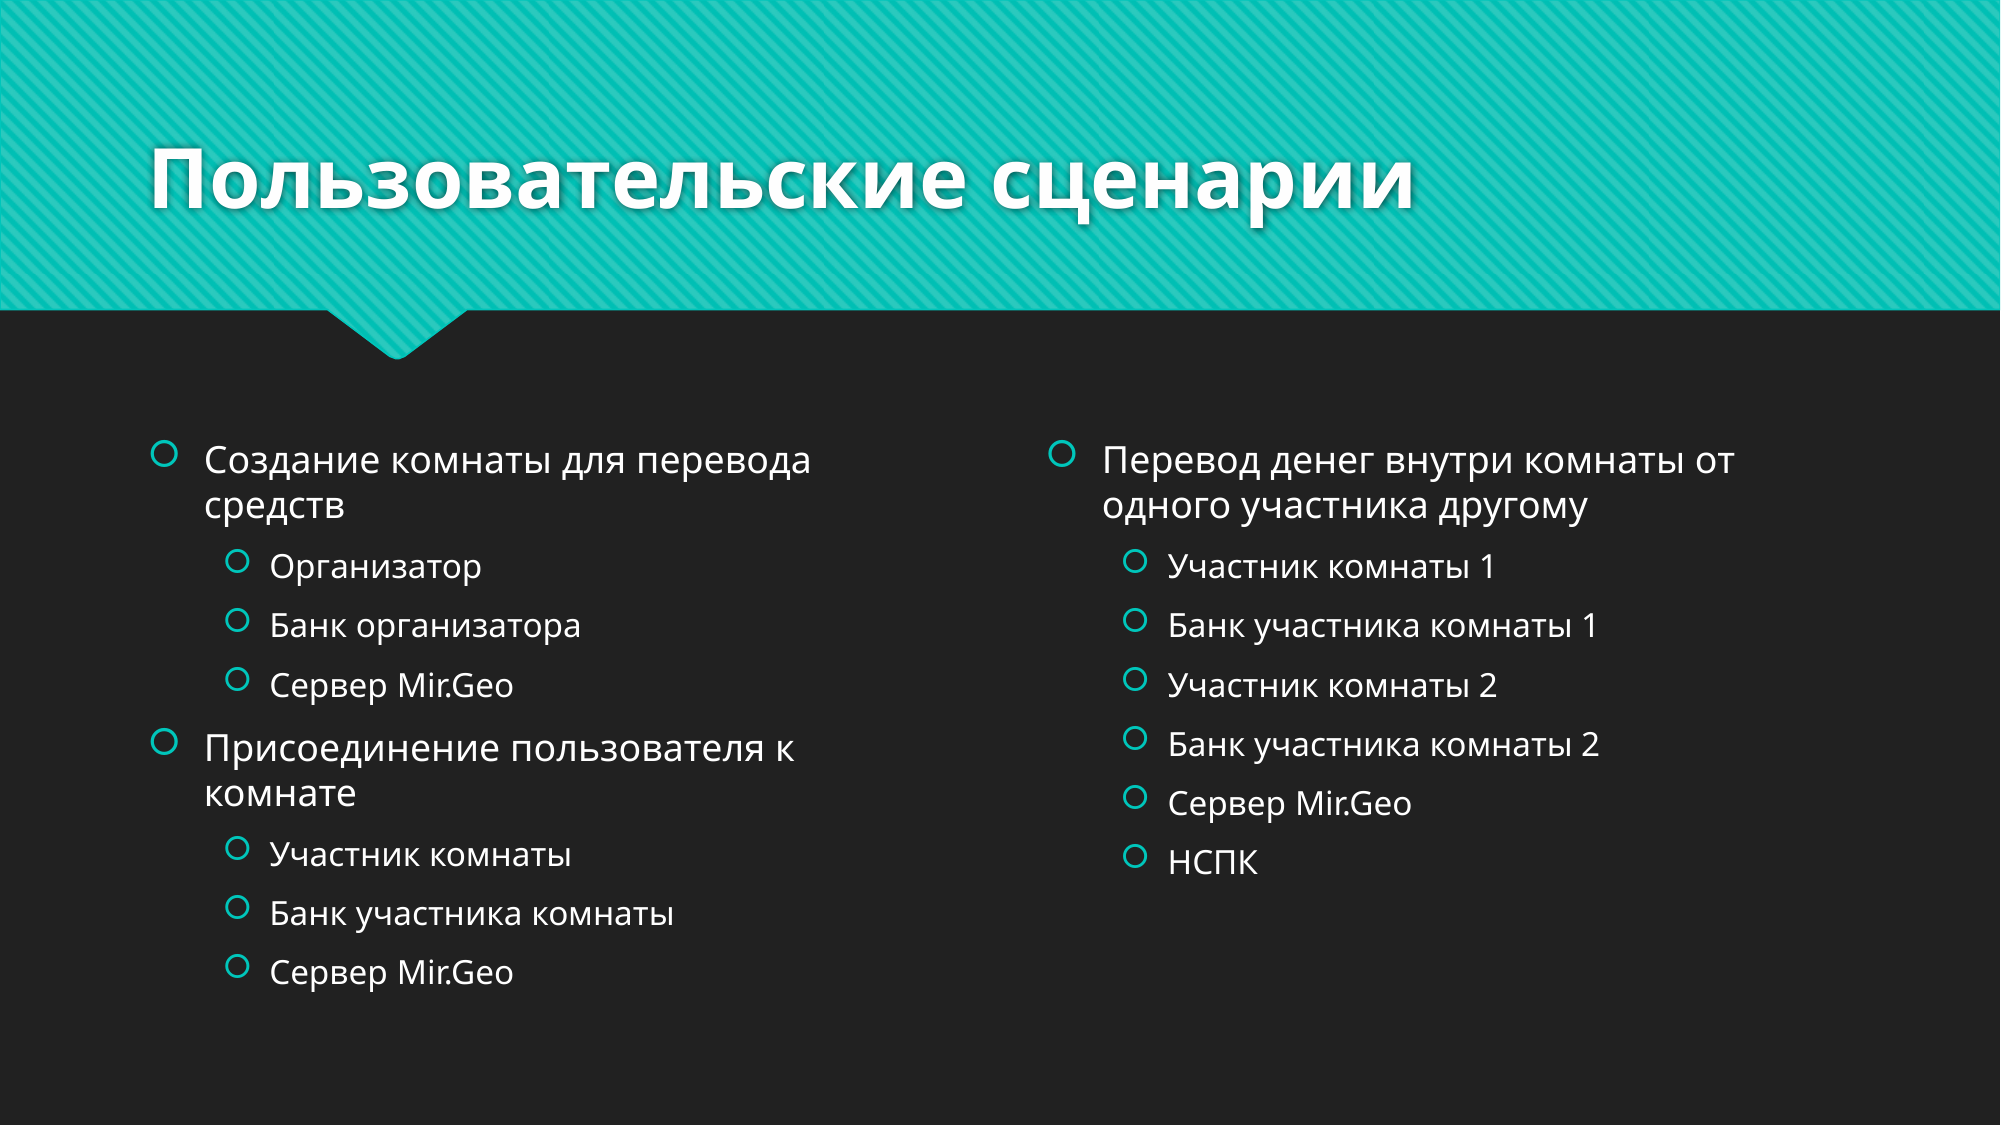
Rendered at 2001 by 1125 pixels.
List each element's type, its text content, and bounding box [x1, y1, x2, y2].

text_box Перевод денег внутри комнаты от одного участника другому Участник комнаты 1 Банк участника комнаты 1 Участник комнаты 2 Банк участника комнаты 2 Сервер Mir.Geo НСПК [1030, 428, 1868, 1026]
title Пользовательские сценарии [132, 73, 1868, 233]
text_box Создание комнаты для перевода средств Организатор Банк организатора Сервер Mir.Geo Присоединение пользователя к комнате Участник комнаты Банк участника комнаты Сервер Mir.Geo [132, 428, 970, 1026]
